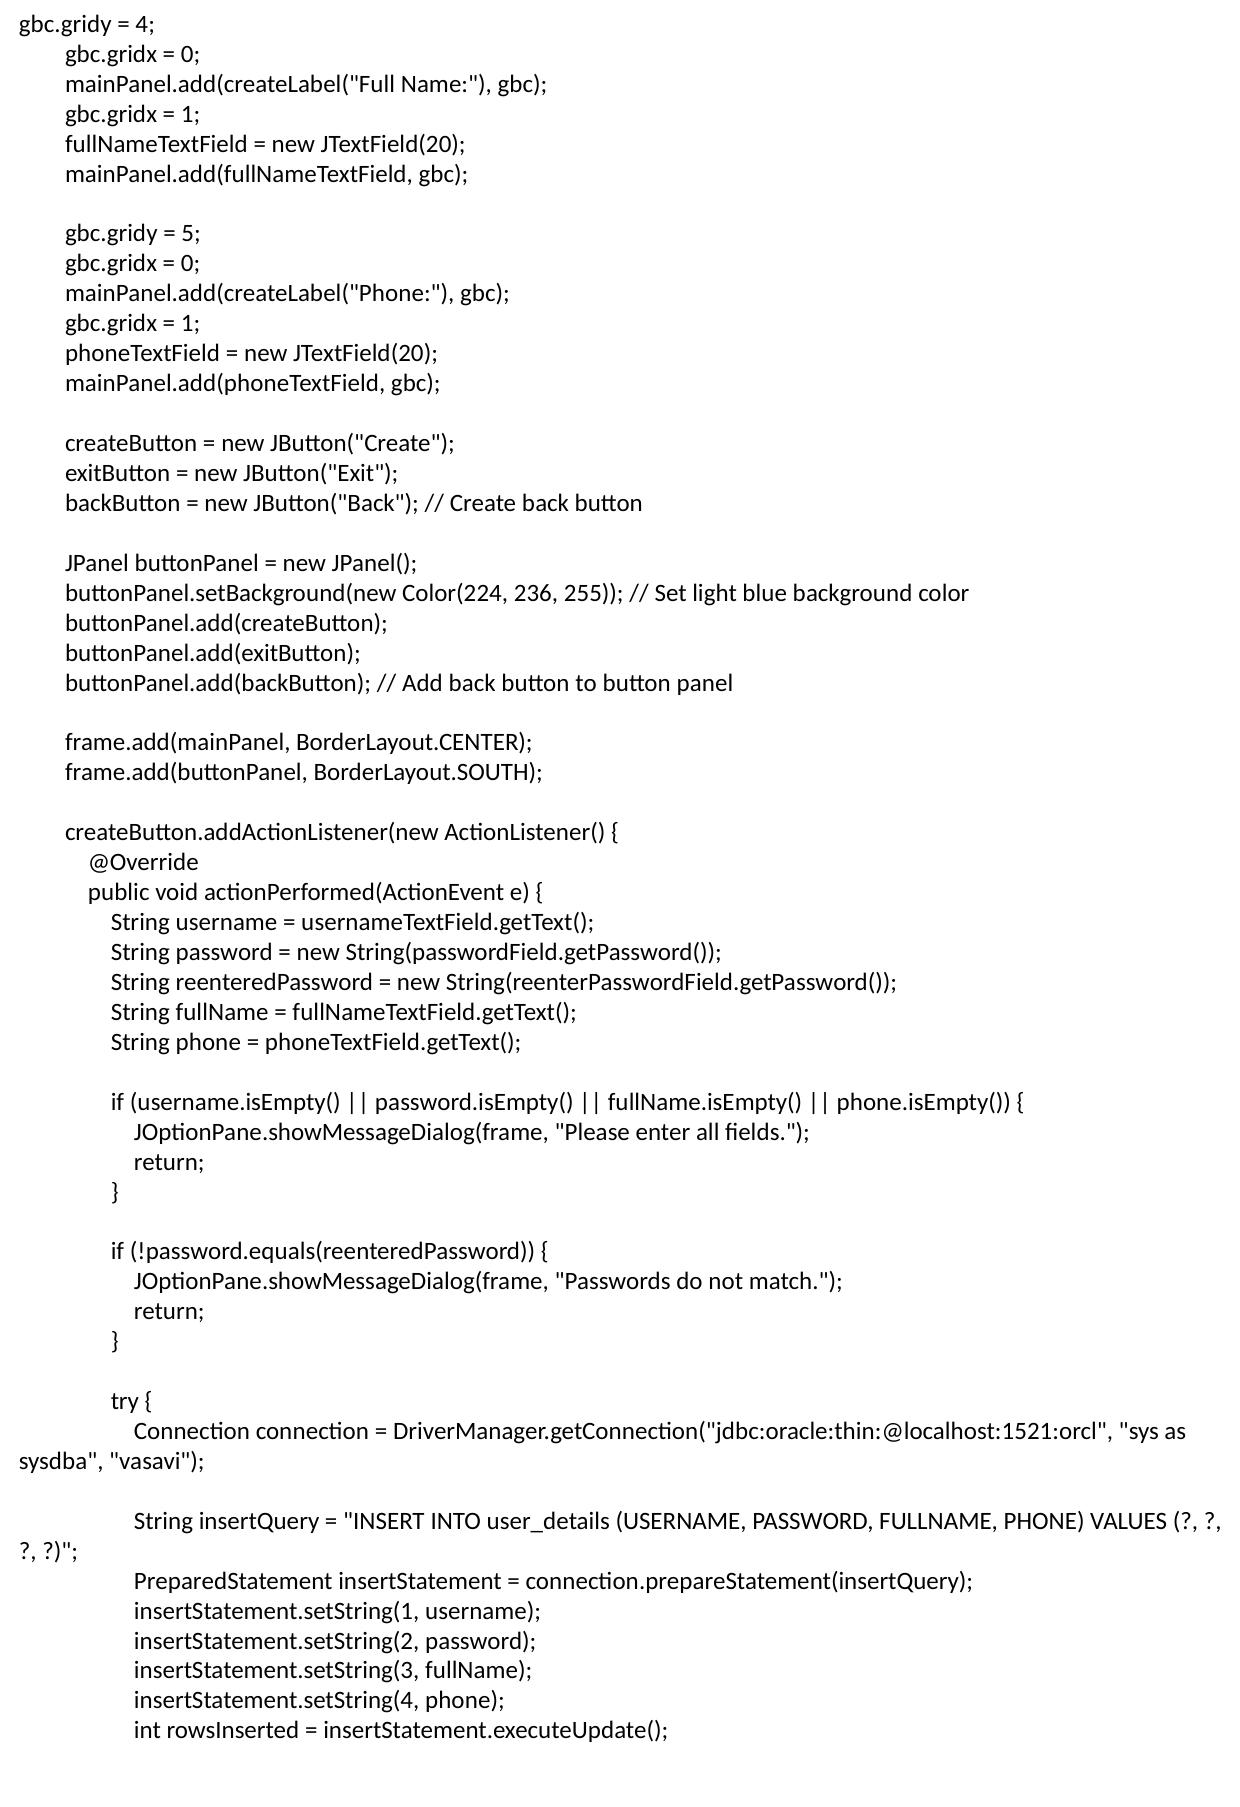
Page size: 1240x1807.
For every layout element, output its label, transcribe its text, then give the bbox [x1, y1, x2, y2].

text_box gbc.gridy = 4; gbc.gridx = 0; mainPanel.add(createLabel("Full Name:"), gbc); gbc.gridx = 1; fullNameTextField = new JTextField(20); mainPanel.add(fullNameTextField, gbc); gbc.gridy = 5; gbc.gridx = 0; mainPanel.add(createLabel("Phone:"), gbc); gbc.gridx = 1; phoneTextField = new JTextField(20); mainPanel.add(phoneTextField, gbc); createButton = new JButton("Create"); exitButton = new JButton("Exit"); backButton = new JButton("Back"); // Create back button JPanel buttonPanel = new JPanel(); buttonPanel.setBackground(new Color(224, 236, 255)); // Set light blue background color buttonPanel.add(createButton); buttonPanel.add(exitButton); buttonPanel.add(backButton); // Add back button to button panel frame.add(mainPanel, BorderLayout.CENTER); frame.add(buttonPanel, BorderLayout.SOUTH); createButton.addActionListener(new ActionListener() { @Override public void actionPerformed(ActionEvent e) { String username = usernameTextField.getText(); String password = new String(passwordField.getPassword()); String reenteredPassword = new String(reenterPasswordField.getPassword()); String fullName = fullNameTextField.getText(); String phone = phoneTextField.getText(); if (username.isEmpty() || password.isEmpty() || fullName.isEmpty() || phone.isEmpty()) { JOptionPane.showMessageDialog(frame, "Please enter all fields."); return; } if (!password.equals(reenteredPassword)) { JOptionPane.showMessageDialog(frame, "Passwords do not match."); return; } try { Connection connection = DriverManager.getConnection("jdbc:oracle:thin:@localhost:1521:orcl", "sys as sysdba", "vasavi"); String insertQuery = "INSERT INTO user_details (USERNAME, PASSWORD, FULLNAME, PHONE) VALUES (?, ?, ?, ?)"; PreparedStatement insertStatement = connection.prepareStatement(insertQuery); insertStatement.setString(1, username); insertStatement.setString(2, password); insertStatement.setString(3, fullName); insertStatement.setString(4, phone); int rowsInserted = insertStatement.executeUpdate(); [4, 0, 1240, 1752]
